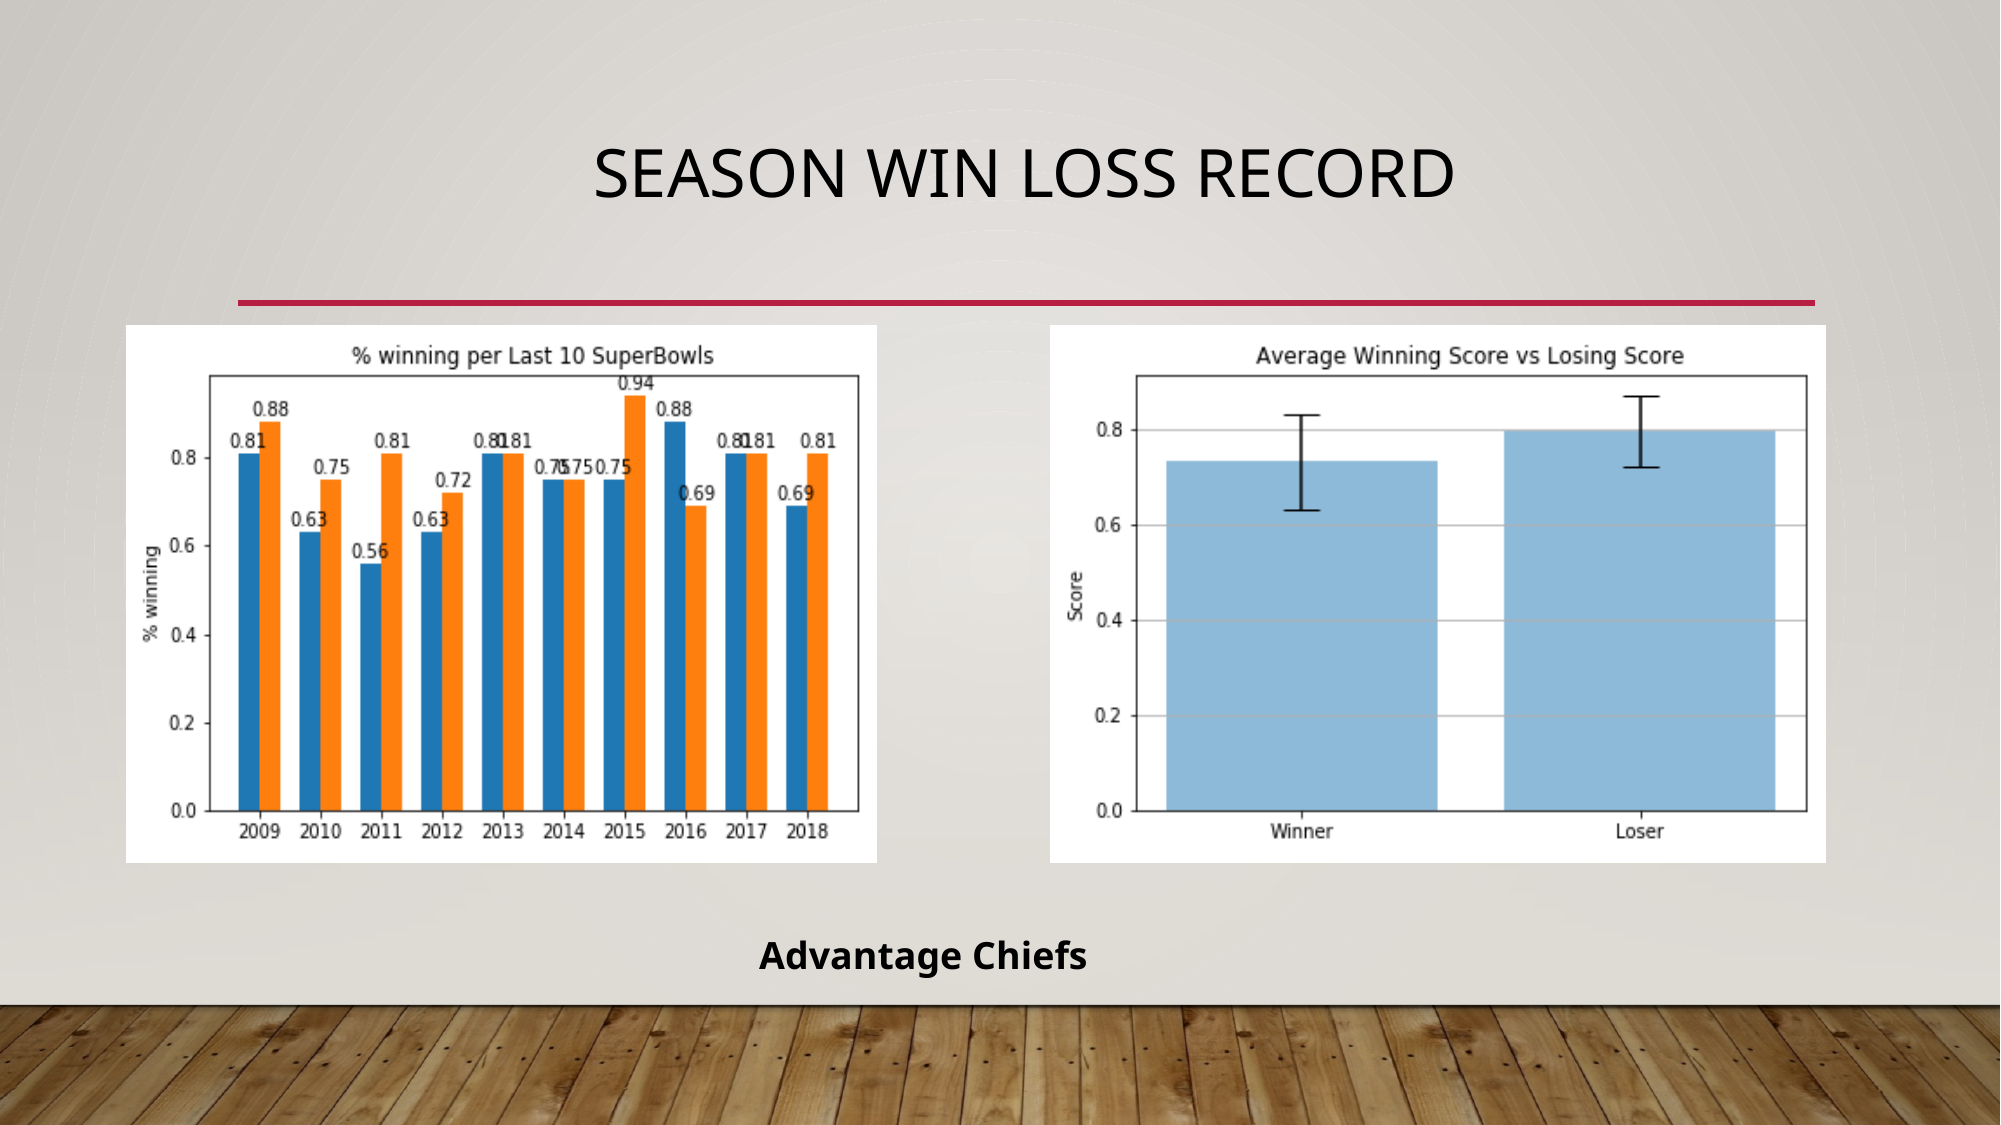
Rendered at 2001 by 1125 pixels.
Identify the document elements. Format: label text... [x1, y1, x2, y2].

text_box Advantage Chiefs [744, 925, 1103, 985]
picture [126, 324, 877, 863]
picture [0, 1005, 2000, 1125]
picture [1049, 324, 1827, 863]
title Season win loss record [238, 131, 1814, 305]
